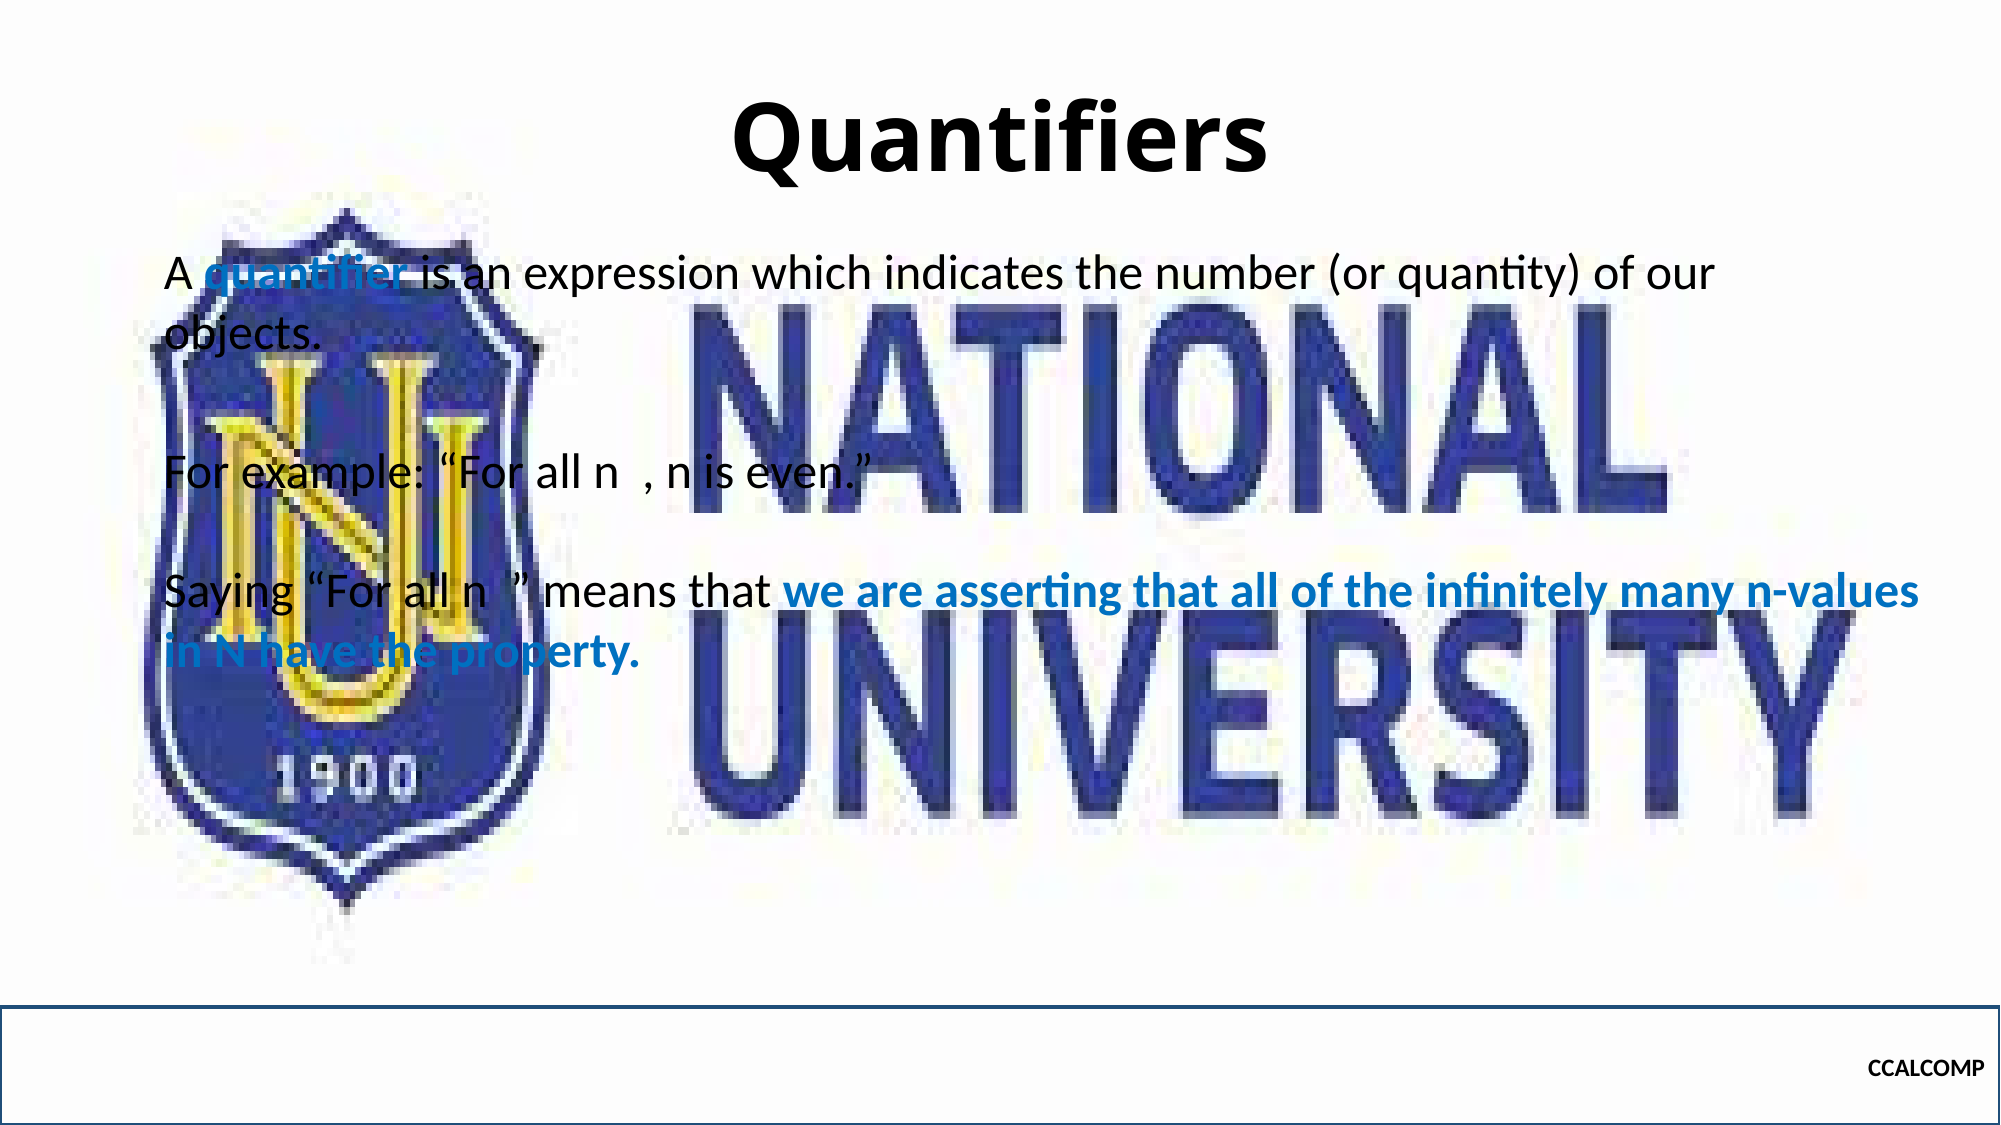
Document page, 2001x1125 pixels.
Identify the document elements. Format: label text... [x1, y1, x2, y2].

footer CCALCOMP [0, 1007, 2000, 1125]
title Quantifiers [249, 81, 1750, 200]
picture [0, 0, 2000, 1007]
text_box A quantifier is an expression which indicates the number (or quantity) of our objects. [148, 232, 1832, 428]
